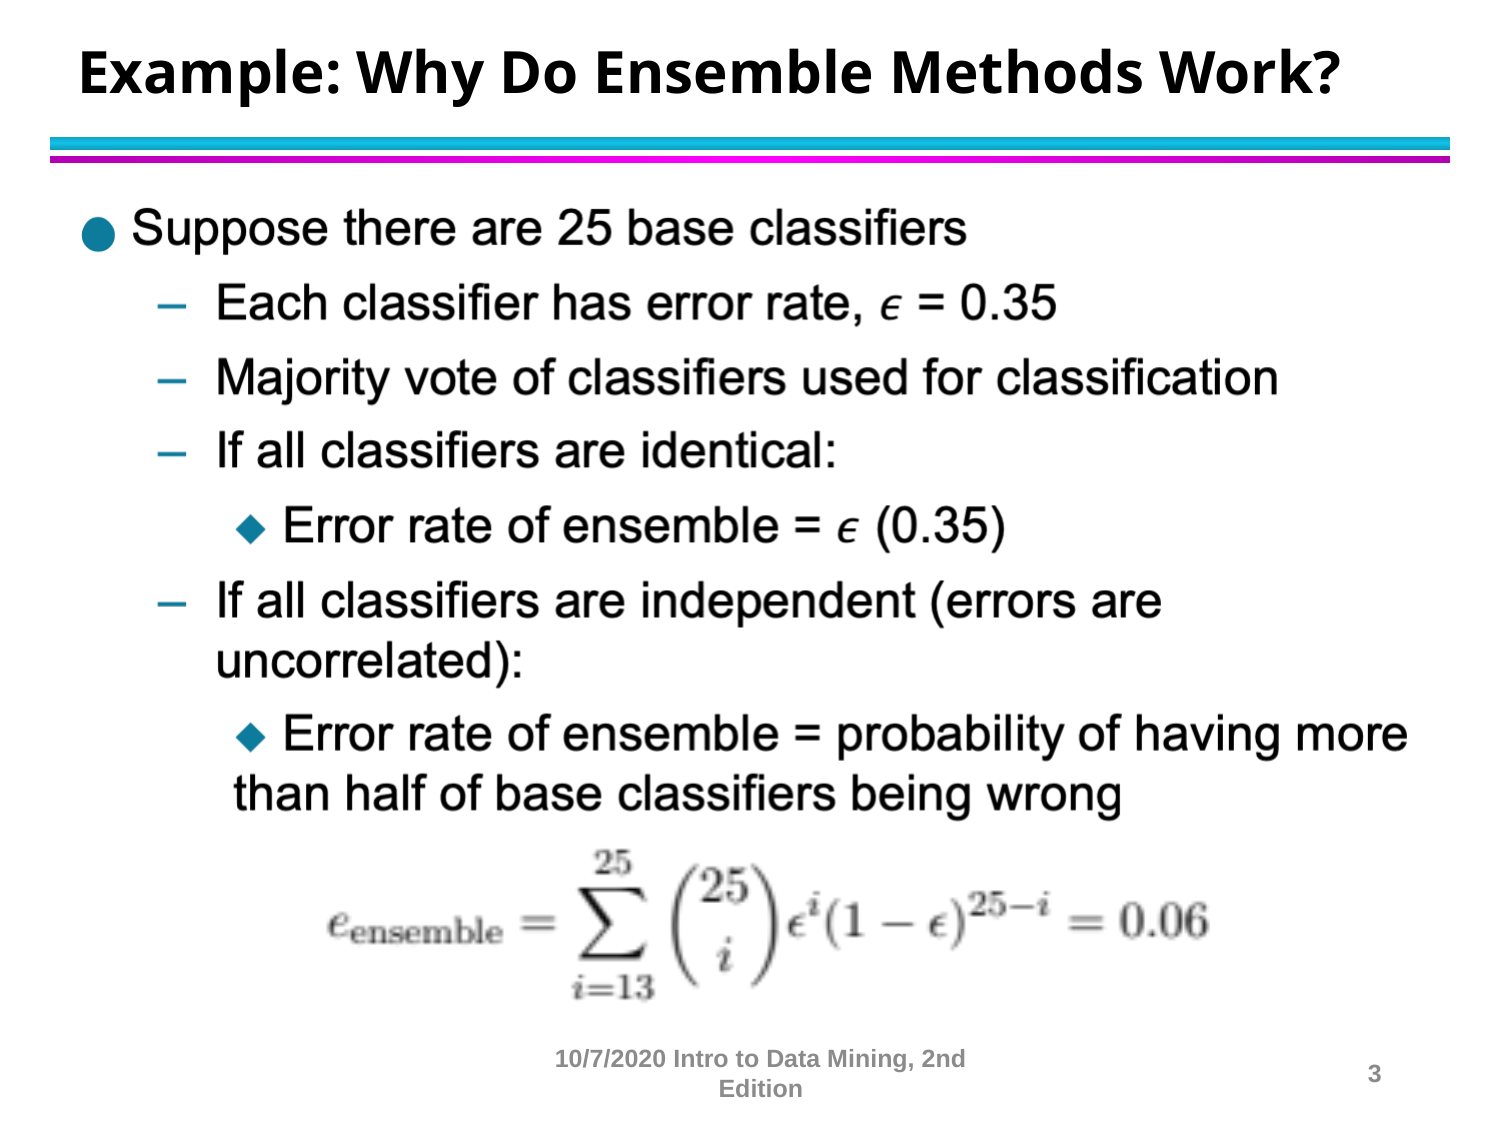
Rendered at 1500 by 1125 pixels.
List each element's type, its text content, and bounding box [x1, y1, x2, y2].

slide_number 3 [1059, 1046, 1397, 1103]
footer 10/7/2020 Intro to Data Mining, 2nd Edition [496, 1046, 1025, 1103]
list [58, 185, 1438, 1038]
title Example: Why Do Ensemble Methods Work? [62, 24, 1421, 113]
picture [311, 837, 1211, 1021]
